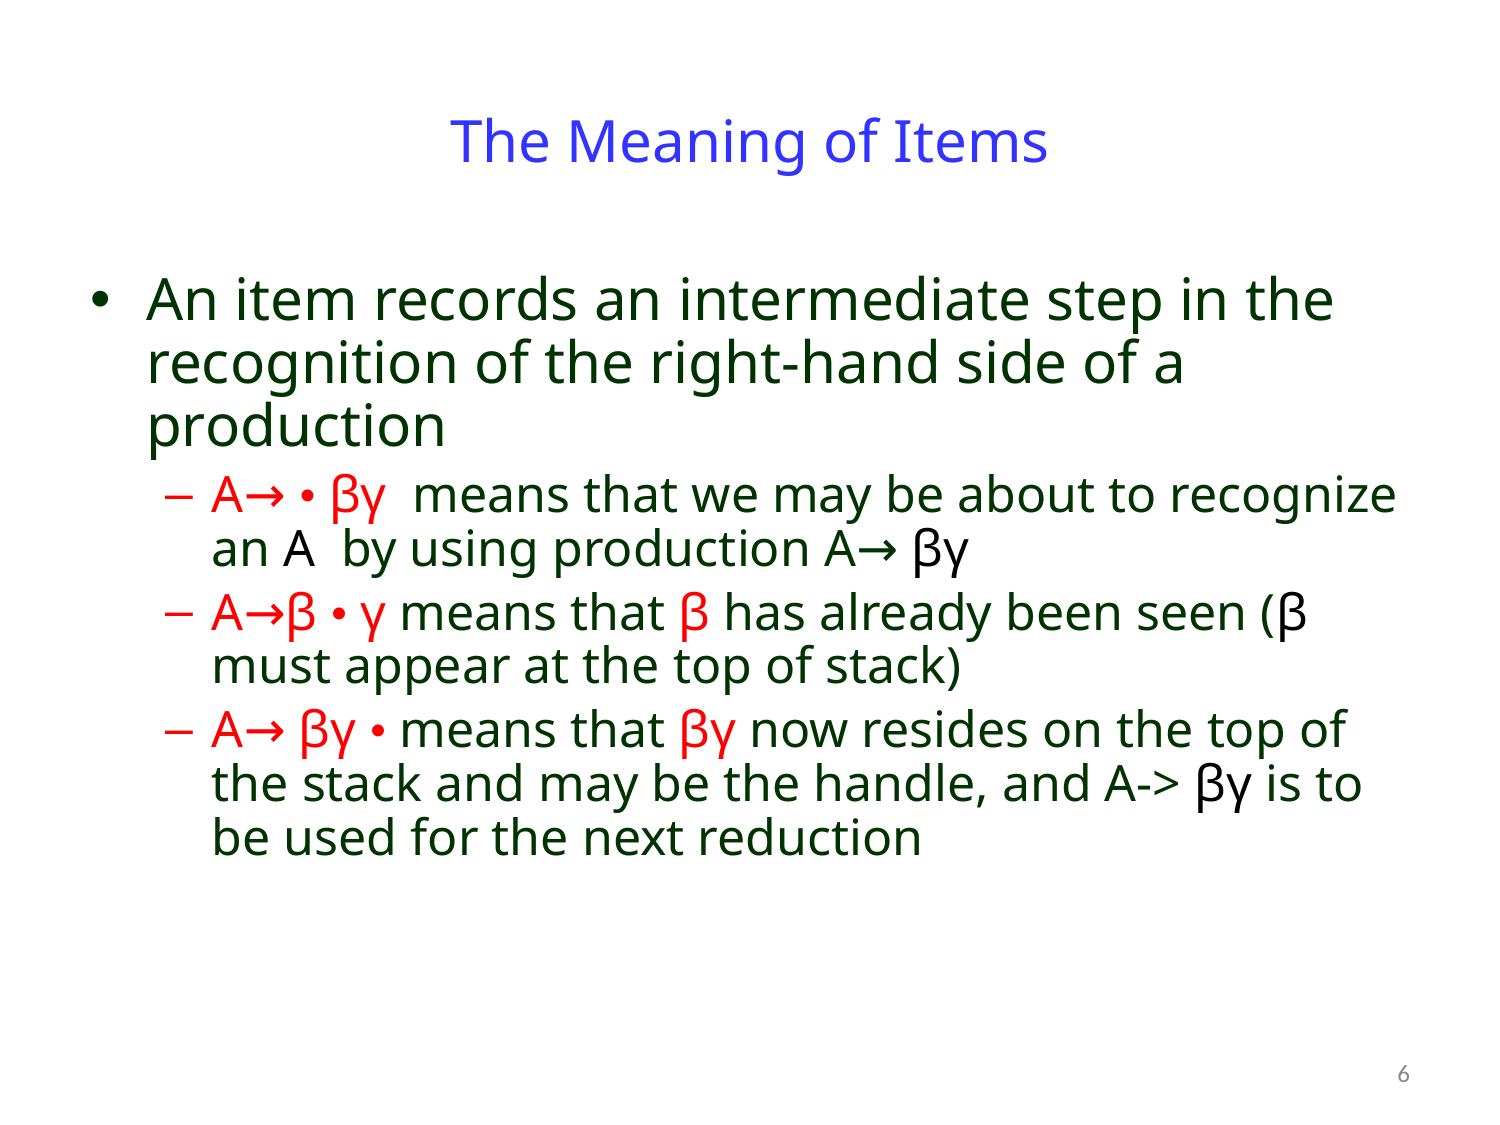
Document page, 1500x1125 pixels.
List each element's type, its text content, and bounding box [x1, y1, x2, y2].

slide_number 6 [1074, 1042, 1425, 1103]
title The Meaning of Items [75, 45, 1425, 233]
list An item records an intermediate step in the recognition of the right-hand side of a production A→ • βγ means that we may be about to recognize an A by using production A→ βγ A→β • γ means that β has already been seen (β must appear at the top of stack) A→ βγ • means that βγ now resides on the top of the stack and may be the handle, and A-> βγ is to be used for the next reduction [75, 262, 1425, 1005]
